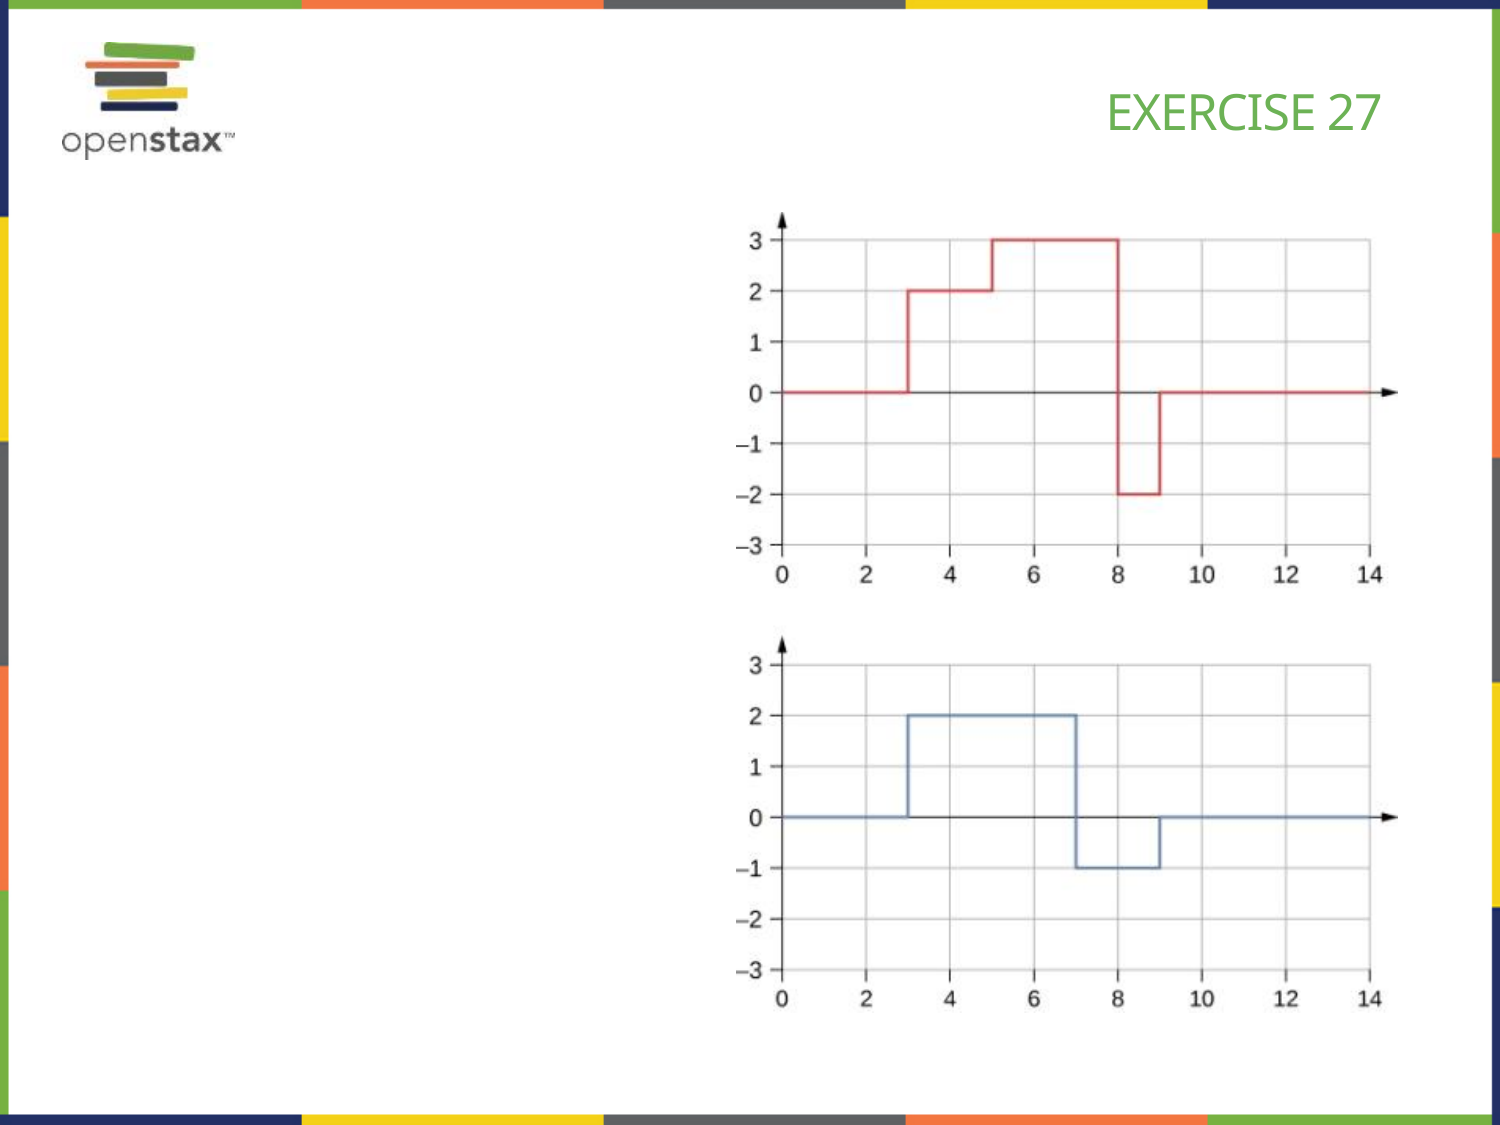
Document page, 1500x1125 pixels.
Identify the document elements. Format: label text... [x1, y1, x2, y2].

title Exercise 27 [241, 39, 1398, 148]
picture [0, 0, 1500, 1125]
